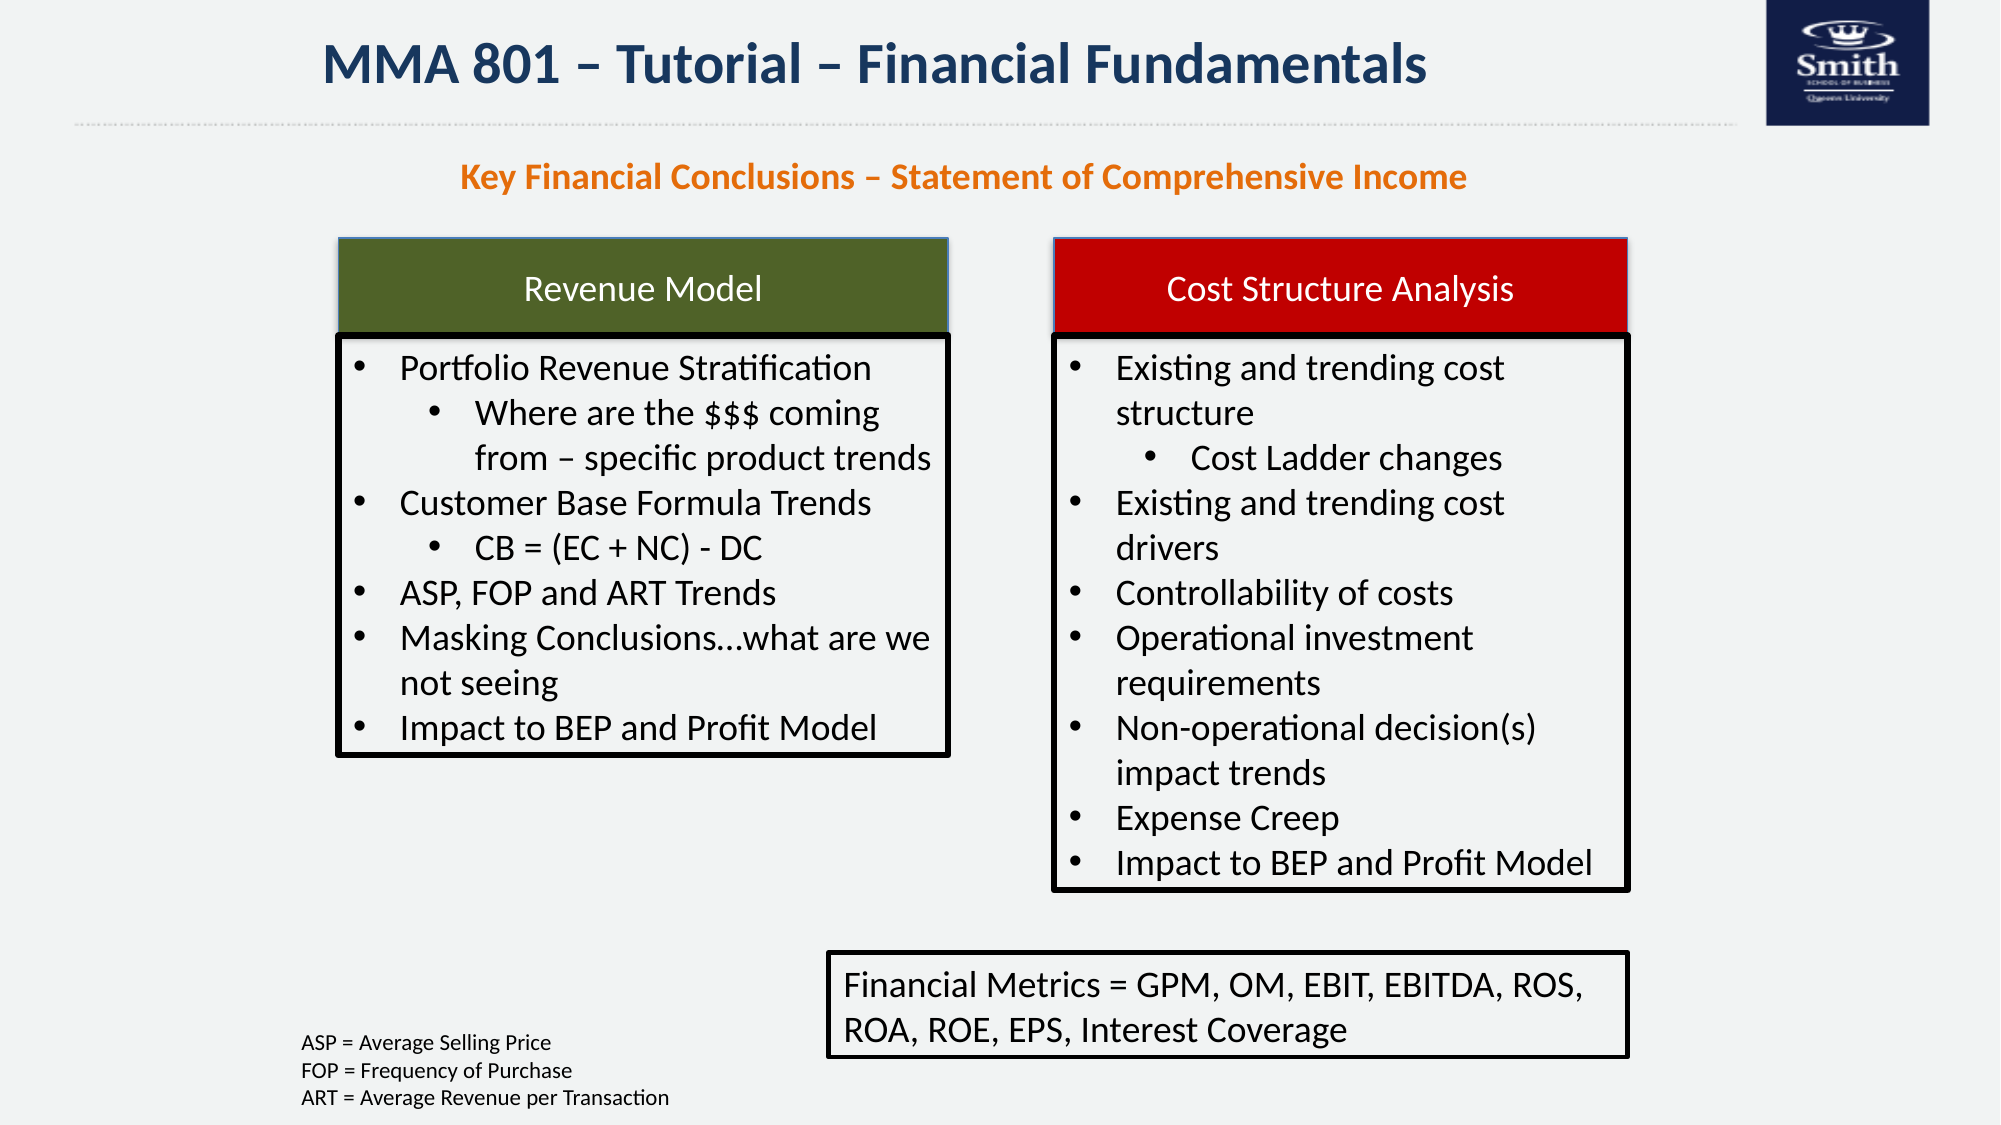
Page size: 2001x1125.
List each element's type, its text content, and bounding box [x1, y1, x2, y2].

text_box ASP = Average Selling Price FOP = Frequency of Purchase ART = Average Revenue per Transaction [286, 1020, 1000, 1118]
text_box MMA 801 – Tutorial – Financial Fundamentals [307, 7, 1538, 114]
text_box Portfolio Revenue Stratification Where are the $$$ coming from – specific product trends Customer Base Formula Trends CB = (EC + NC) - DC ASP, FOP and ART Trends Masking Conclusions…what are we not seeing Impact to BEP and Profit Model [338, 335, 949, 756]
text_box Existing and trending cost structure Cost Ladder changes Existing and trending cost drivers Controllability of costs Operational investment requirements Non-operational decision(s) impact trends Expense Creep Impact to BEP and Profit Model [1054, 335, 1628, 891]
text_box Cost Structure Analysis [1053, 237, 1628, 336]
text_box Revenue Model [338, 237, 949, 335]
text_box Key Financial Conclusions – Statement of Comprehensive Income [445, 144, 1664, 204]
text_box Financial Metrics = GPM, OM, EBIT, EBITDA, ROS, ROA, ROE, EPS, Interest Coverage [828, 952, 1628, 1058]
